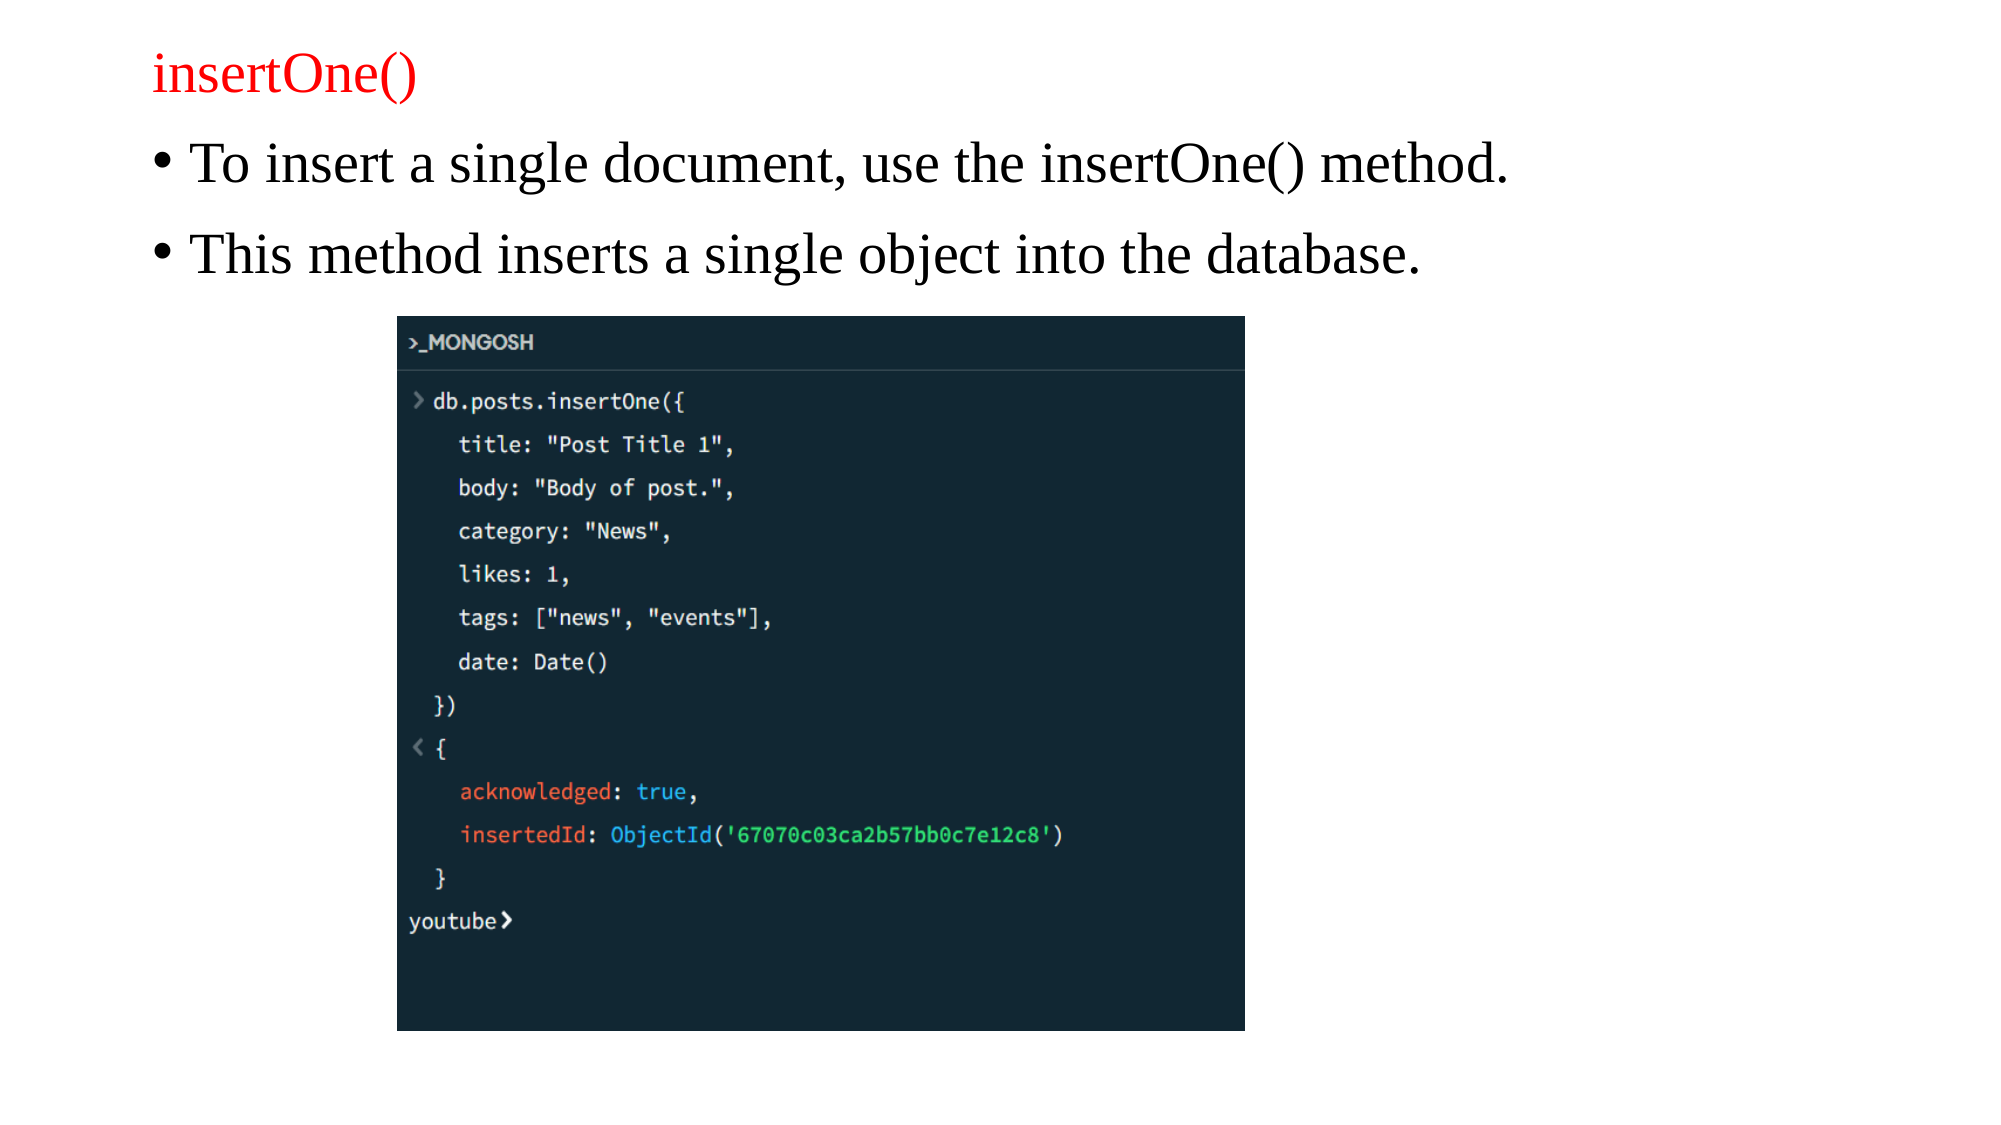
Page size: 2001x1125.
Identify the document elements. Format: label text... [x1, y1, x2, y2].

list insertOne() To insert a single document, use the insertOne() method. This method inserts a single object into the database. [137, 26, 1863, 1109]
picture [397, 316, 1245, 1031]
